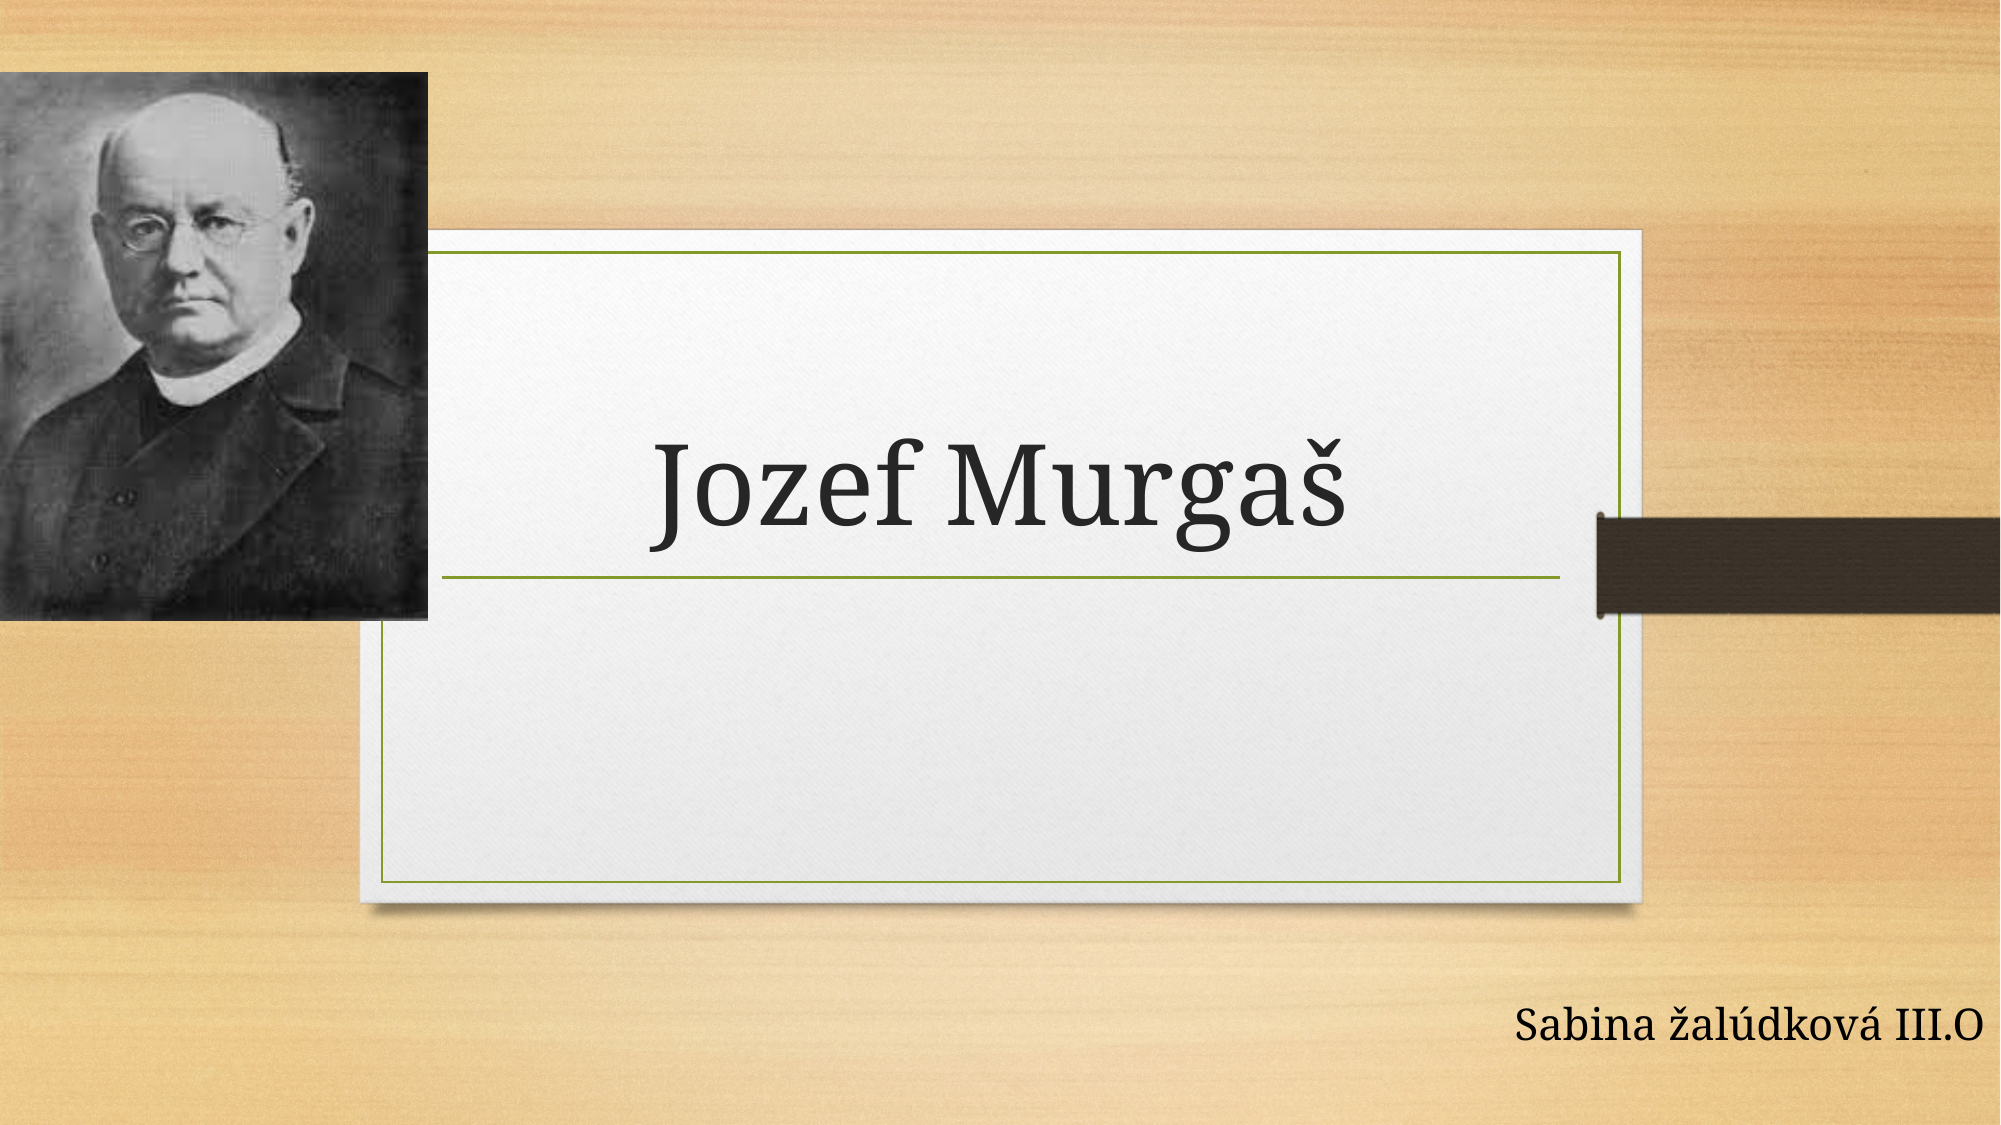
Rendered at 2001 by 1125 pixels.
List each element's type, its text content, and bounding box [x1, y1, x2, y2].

picture [0, 0, 2001, 1125]
subtitle Sabina žalúdková III.O [1368, 989, 2000, 1125]
title Jozef Murgaš [441, 306, 1560, 556]
